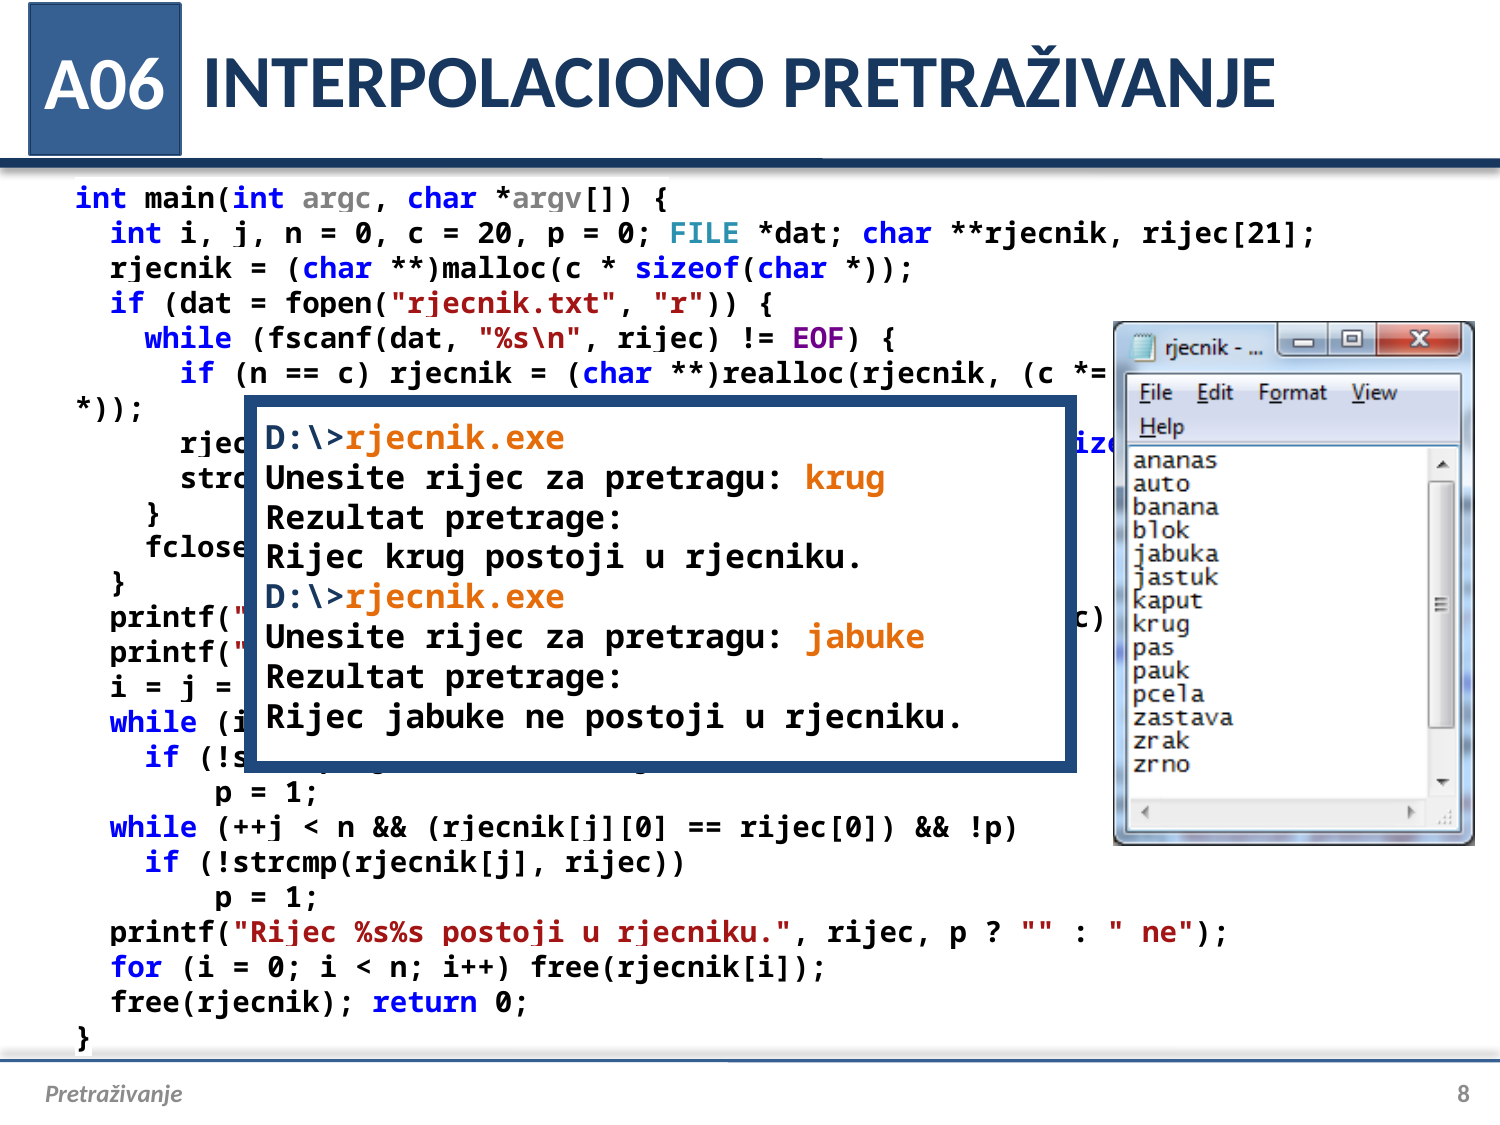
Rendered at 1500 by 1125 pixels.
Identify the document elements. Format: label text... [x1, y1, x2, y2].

list A06 [30, 4, 180, 155]
text_box D:\>rjecnik.exe Unesite rijec za pretragu: krug Rezultat pretrage: Rijec krug postoji u rjecniku. D:\>rjecnik.exe Unesite rijec za pretragu: jabuke Rezultat pretrage: Rijec jabuke ne postoji u rjecniku. [248, 399, 1073, 769]
title INTERPOLACIONO PRETRAŽIVANJE [187, 2, 1470, 153]
slide_number 8 [1395, 1065, 1470, 1119]
picture [1113, 321, 1475, 847]
footer Pretraživanje [30, 1065, 1395, 1119]
text_box int main(int argc, char *argv[]) { int i, j, n = 0, c = 20, p = 0; FILE *dat; char **rjecnik, rijec[21]; rjecnik = (char **)malloc(c * sizeof(char *)); if (dat = fopen("rjecnik.txt", "r")) { while (fscanf(dat, "%s\n", rijec) != EOF) { if (n == c) rjecnik = (char **)realloc(rjecnik, (c *= 2) * sizeof(char *)); rjecnik[n] = (char *)malloc((strlen(rijec) + 1) * sizeof(char)); strcpy(rjecnik[n++], rijec); } fclose(dat); } printf("Unesite rijec za pretragu: "); scanf("%s", rijec); printf("Rezultat pretrage:\n"); i = j = inter_search(rjecnik, n, rijec[0]); while (i >= 0 && (rjecnik[i][0] == rijec[0]) && !p) if (!strcmp(rjecnik[i--], rijec)) p = 1; while (++j < n && (rjecnik[j][0] == rijec[0]) && !p) if (!strcmp(rjecnik[j], rijec)) p = 1; printf("Rijec %s%s postoji u rjecniku.", rijec, p ? "" : " ne"); for (i = 0; i < n; i++) free(rjecnik[i]); free(rjecnik); return 0; } [59, 171, 1485, 1061]
